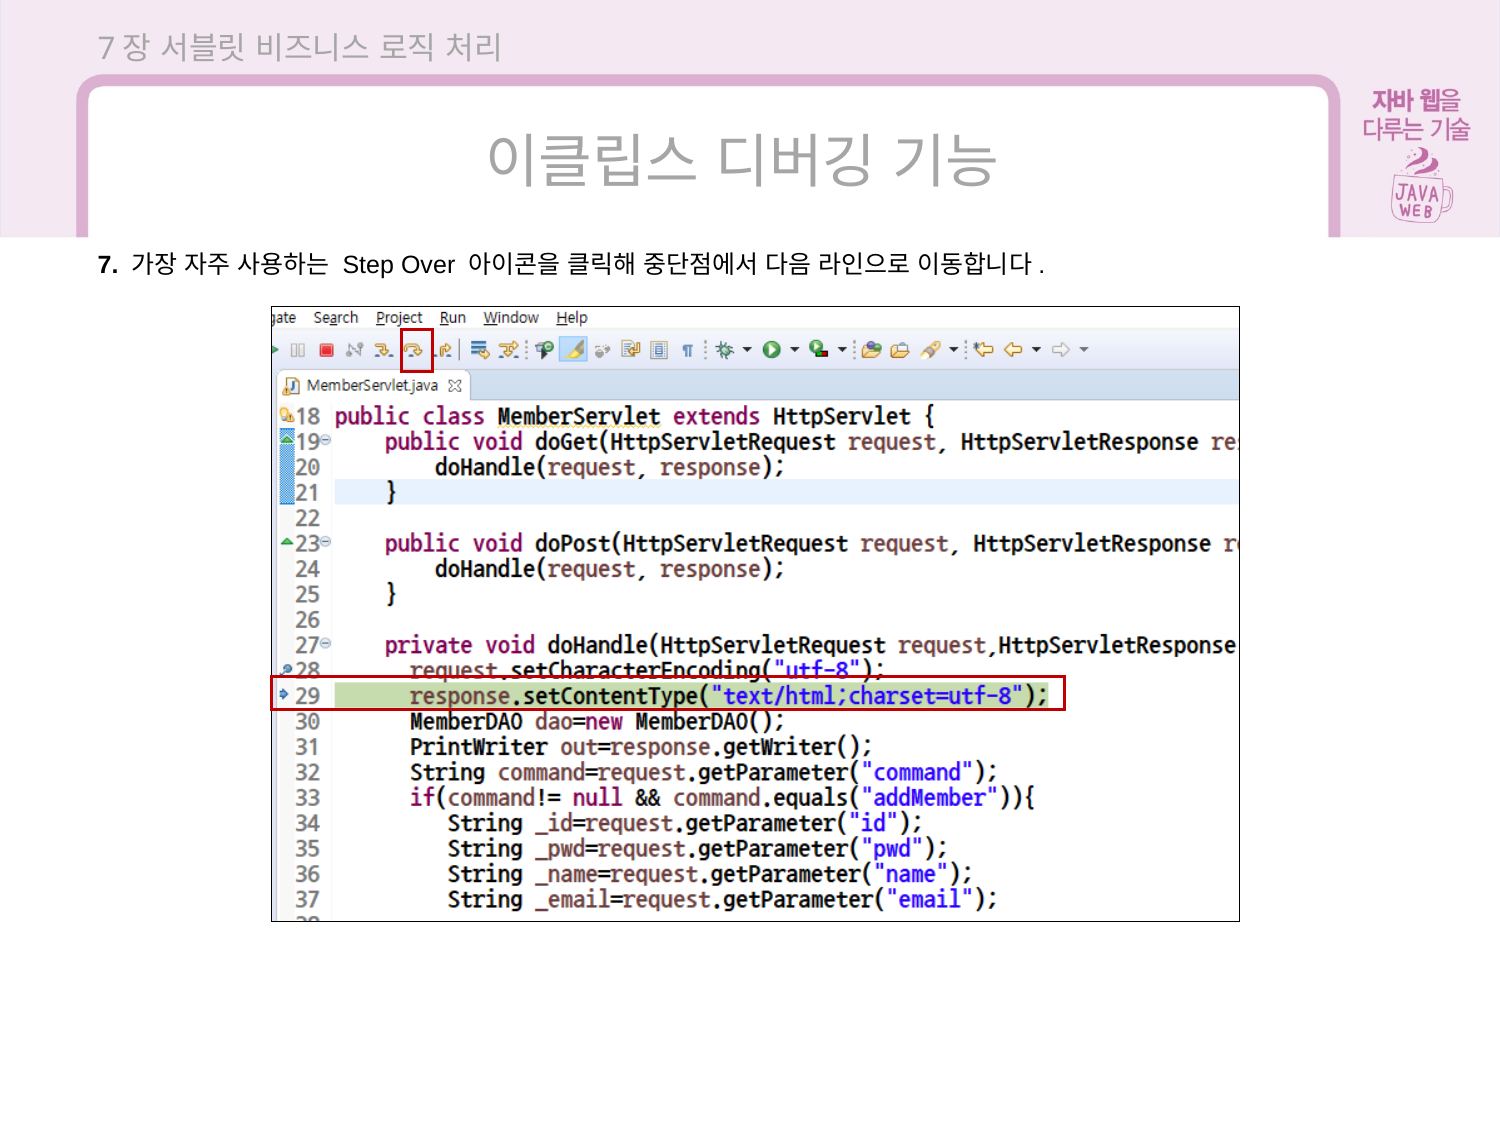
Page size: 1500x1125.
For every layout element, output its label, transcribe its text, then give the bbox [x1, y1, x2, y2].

text_box 7장 서블릿 비즈니스 로직 처리 [82, 0, 1133, 74]
picture [0, 0, 1500, 1125]
text_box 이클립스 디버깅 기능 [217, 117, 1268, 202]
text_box 7. 가장 자주 사용하는 Step Over 아이콘을 클릭해 중단점에서 다음 라인으로 이동합니다. [82, 241, 1368, 287]
